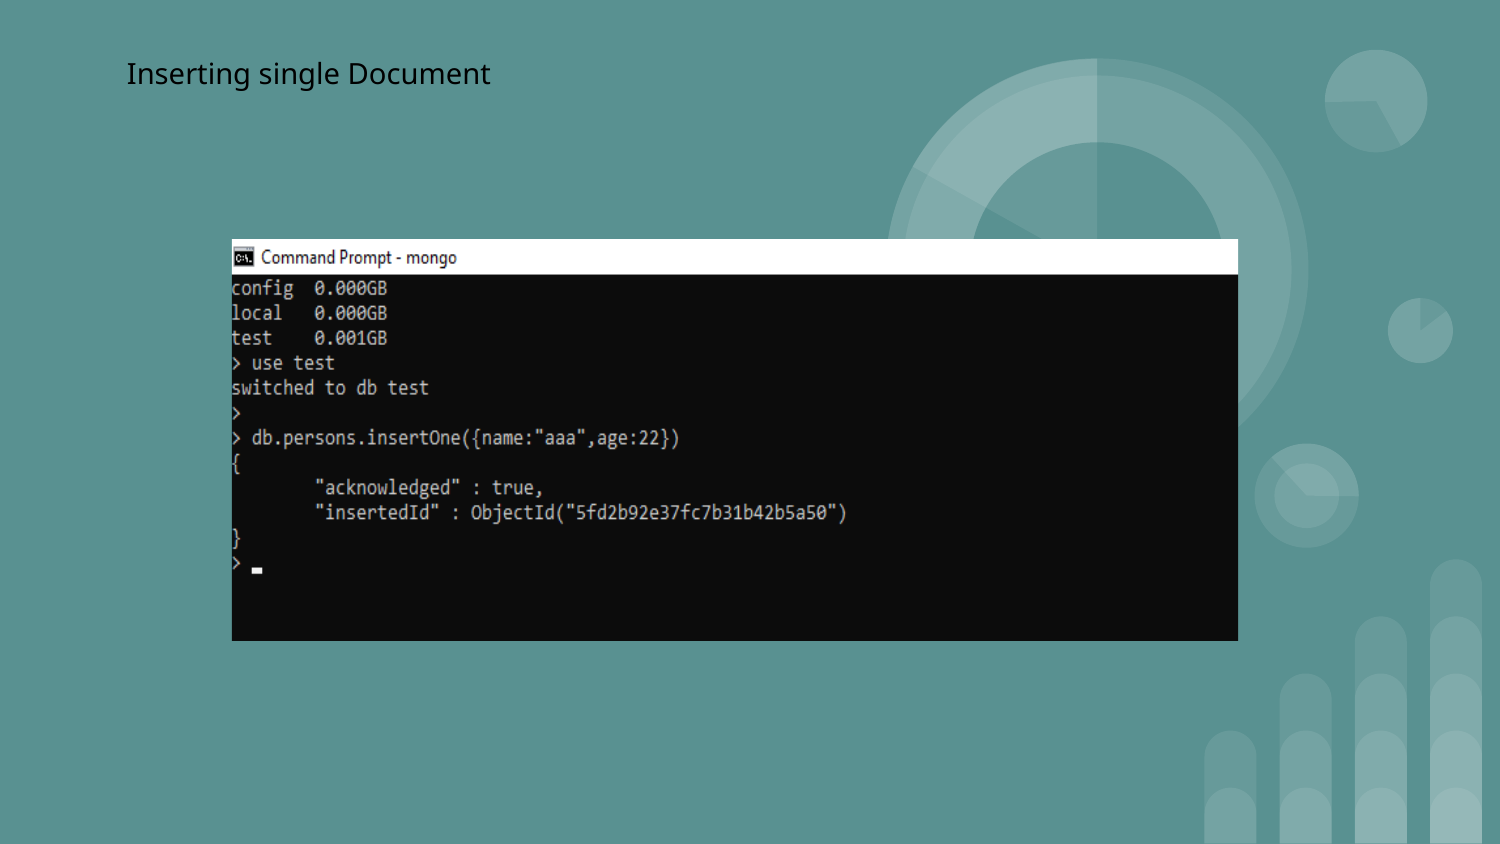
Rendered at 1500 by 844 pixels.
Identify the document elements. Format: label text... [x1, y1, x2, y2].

picture [231, 239, 1239, 641]
text_box Inserting single Document [111, 40, 1035, 159]
